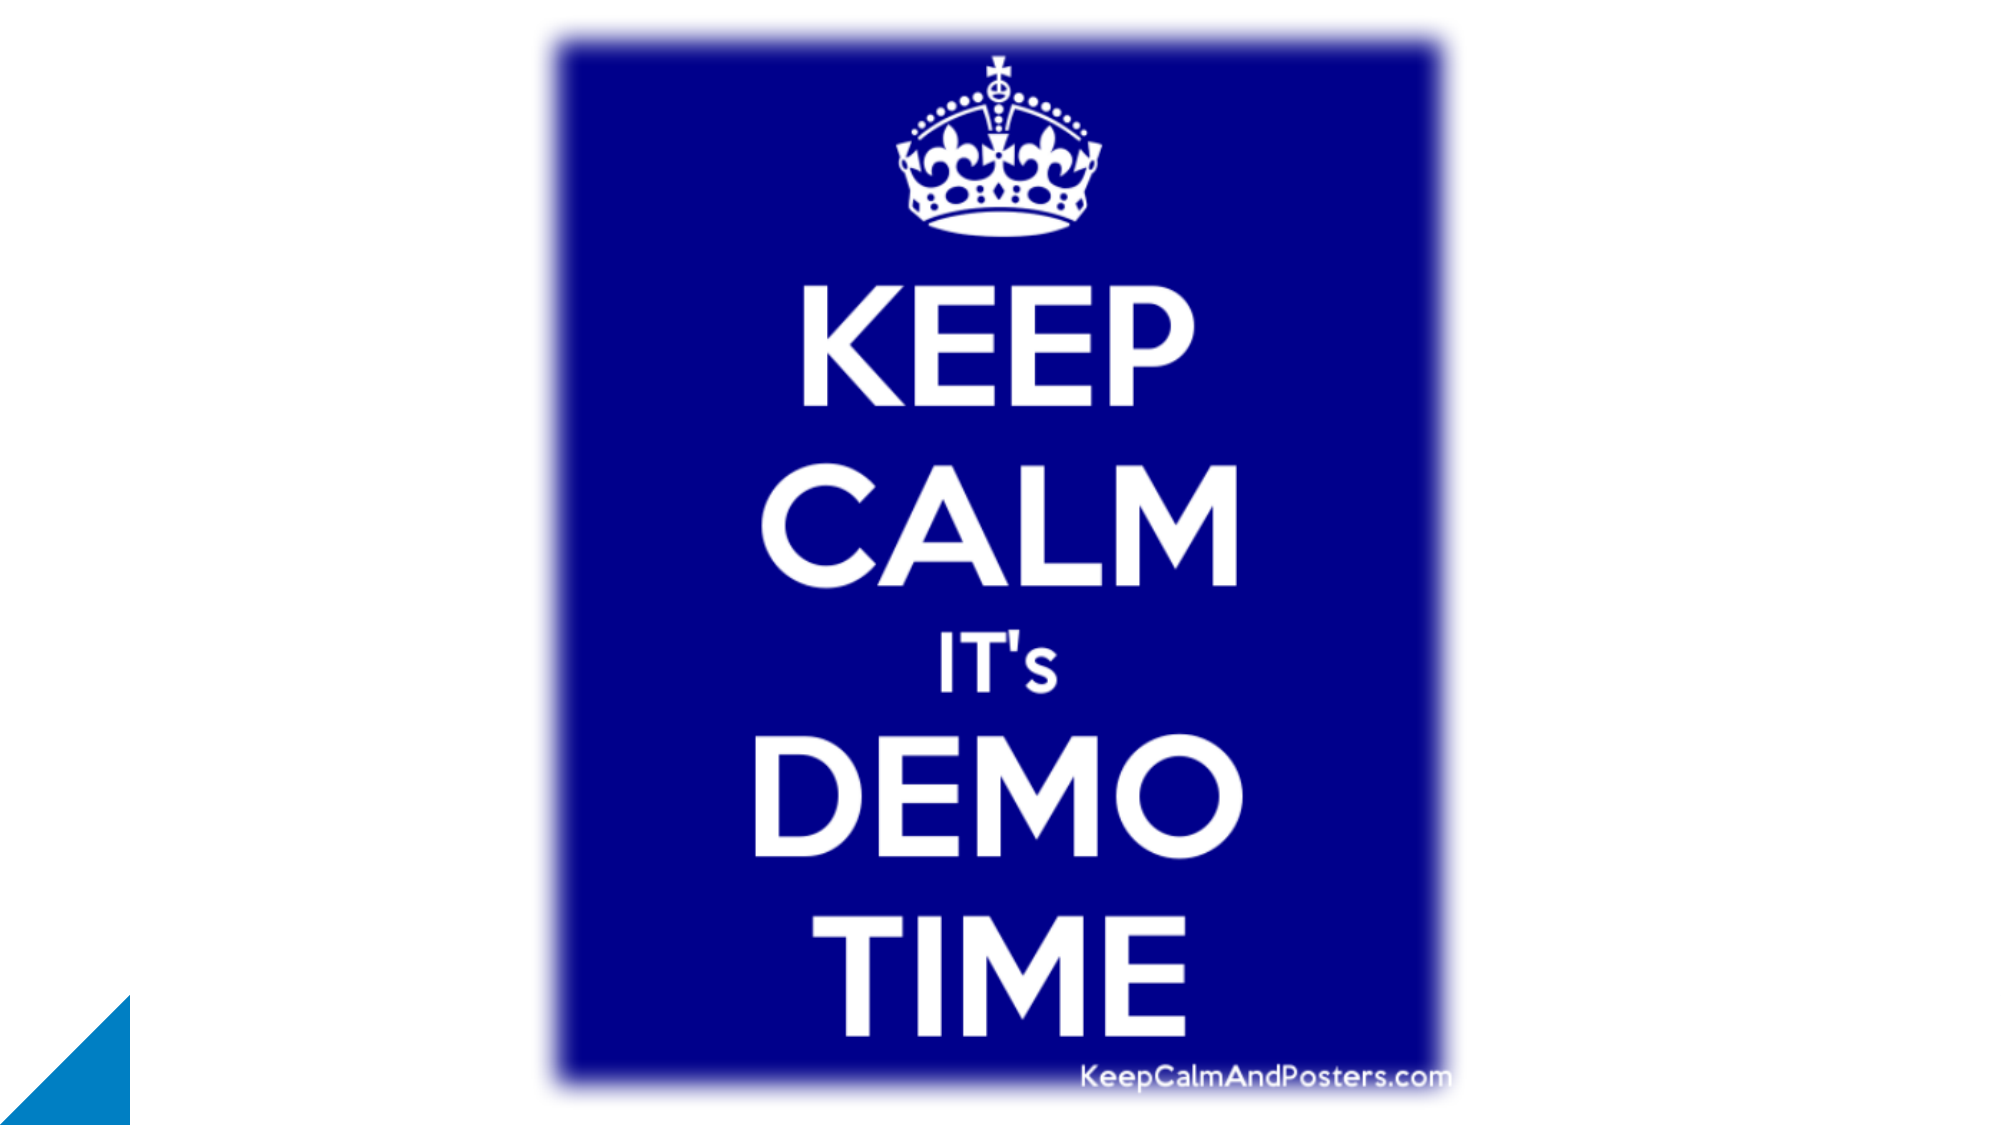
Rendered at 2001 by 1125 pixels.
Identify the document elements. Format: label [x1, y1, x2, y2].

picture [531, 15, 1469, 1110]
